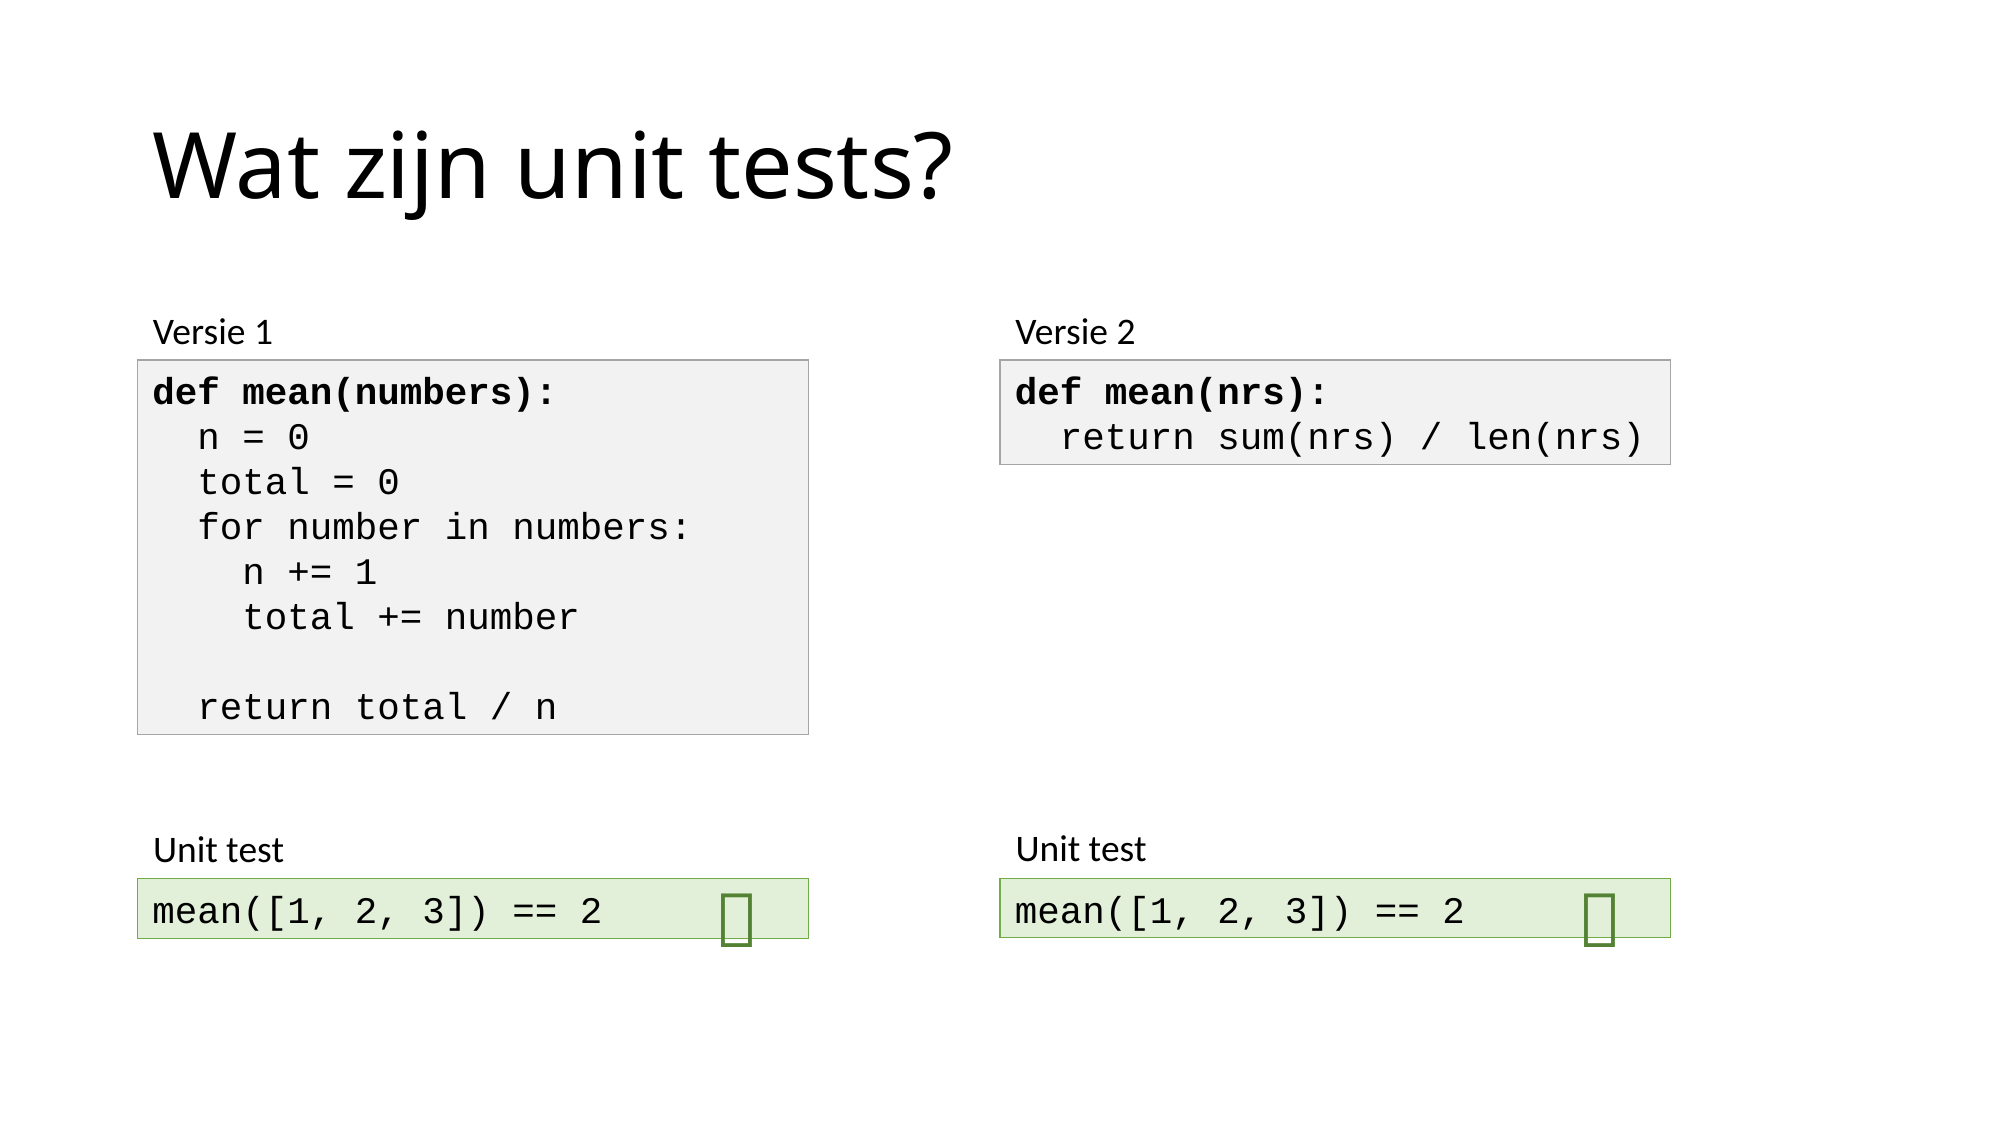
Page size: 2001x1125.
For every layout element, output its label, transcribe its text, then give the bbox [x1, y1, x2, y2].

title Wat zijn unit tests? [137, 59, 1863, 278]
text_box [999, 816, 1671, 971]
list [137, 299, 1863, 1014]
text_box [137, 817, 809, 971]
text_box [999, 299, 1671, 467]
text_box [137, 299, 809, 739]
